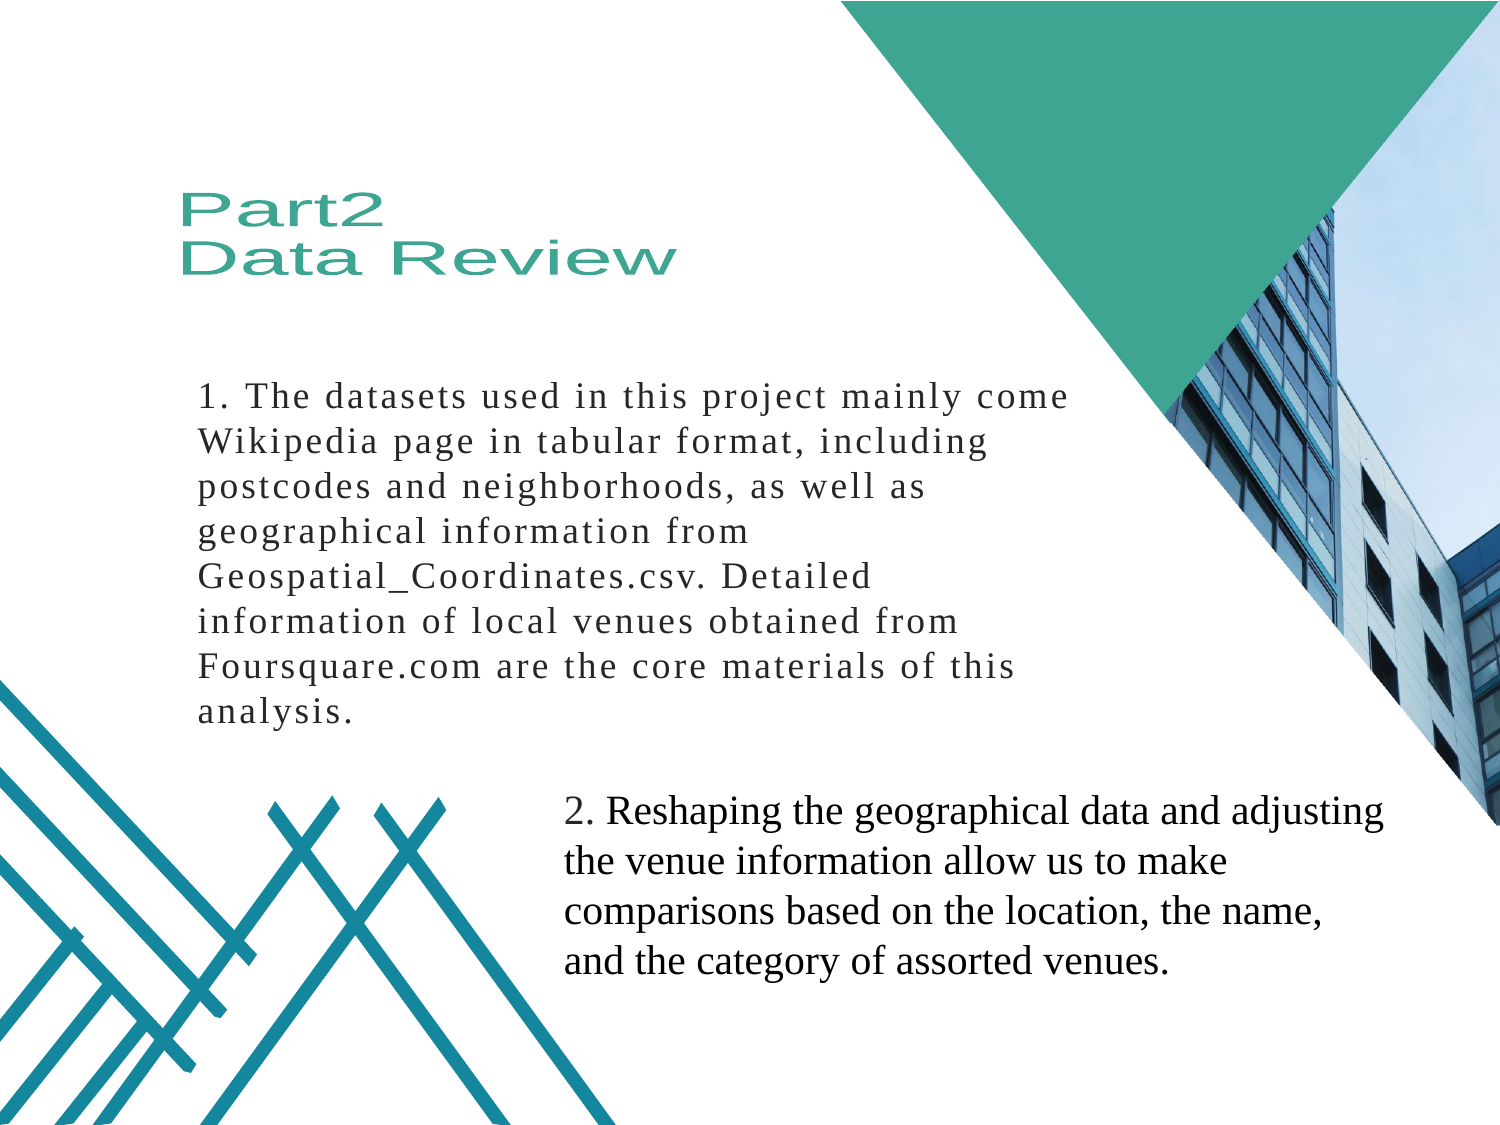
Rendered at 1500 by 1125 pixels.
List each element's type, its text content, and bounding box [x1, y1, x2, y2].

list 1. The datasets used in this project mainly come Wikipedia page in tabular format, including postcodes and neighborhoods, as well as geographical information from Geospatial_Coordinates.csv. Detailed information of local venues obtained from Foursquare.com are the core materials of this analysis. [183, 363, 1114, 563]
text_box 2. Reshaping the geographical data and adjusting the venue information allow us to make comparisons based on the location, the name, and the category of assorted venues. [549, 775, 1409, 1040]
picture [1164, 0, 1500, 831]
